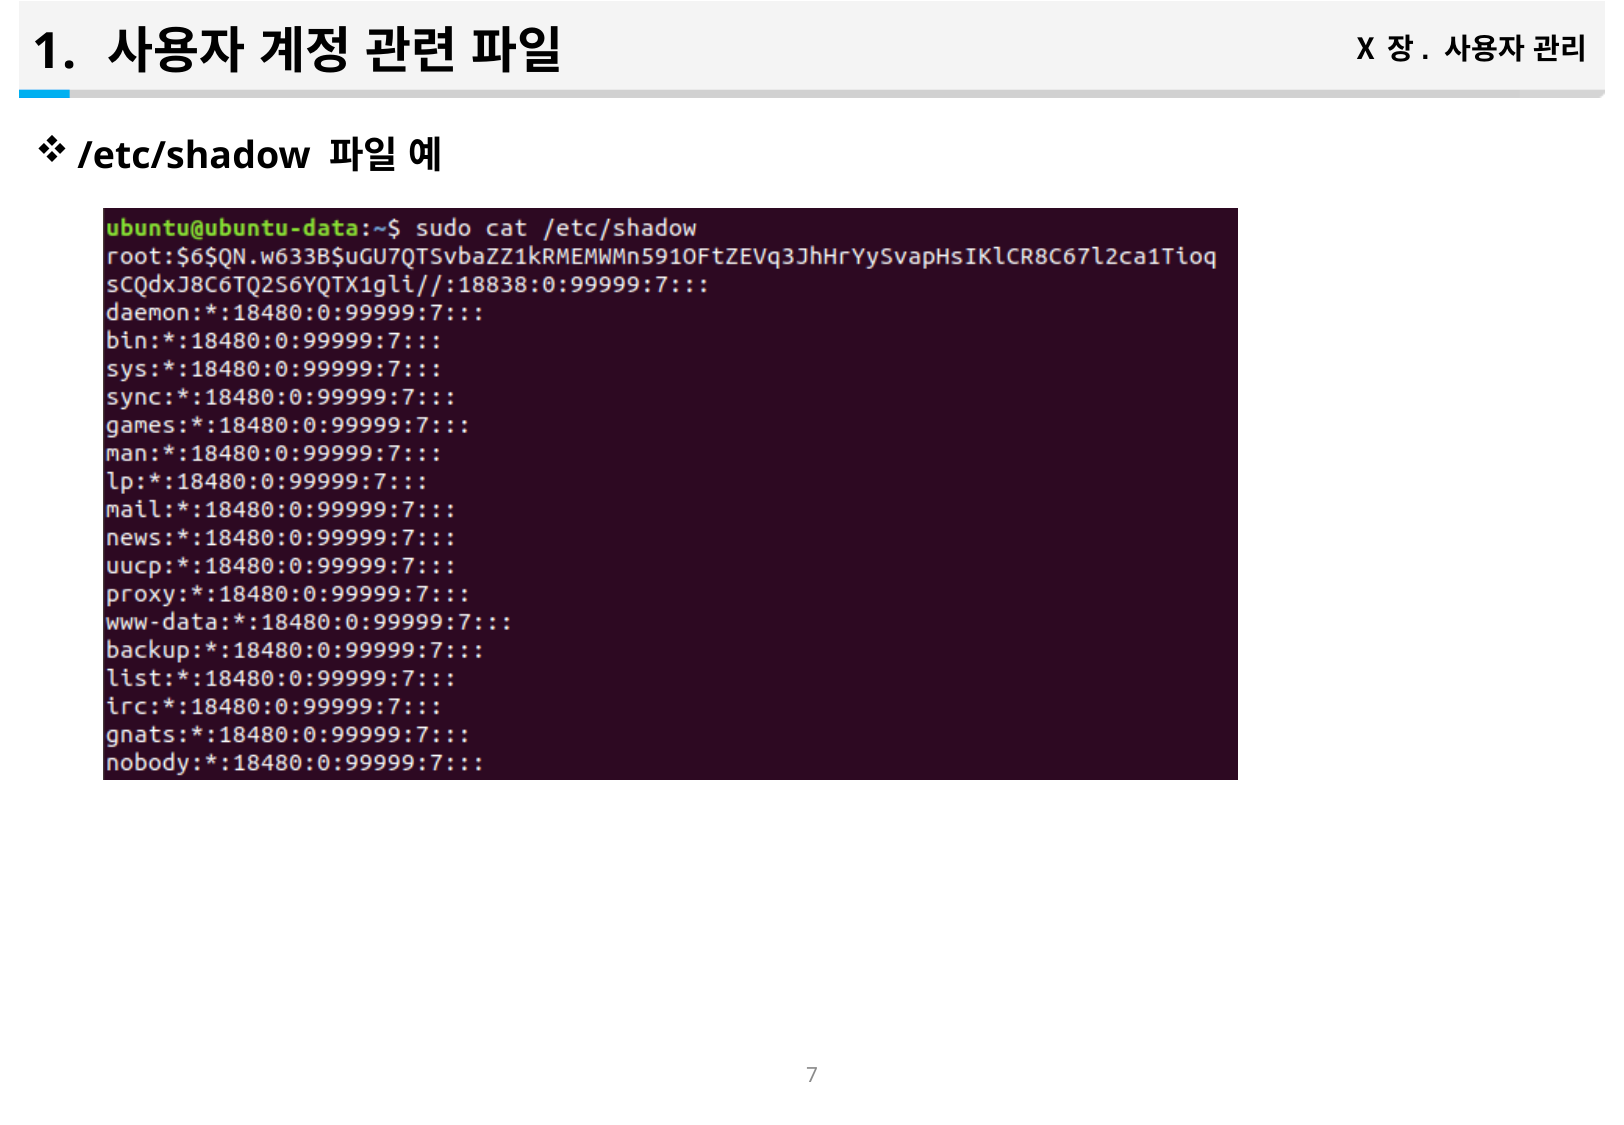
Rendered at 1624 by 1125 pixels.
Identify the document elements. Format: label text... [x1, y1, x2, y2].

text_box /etc/shadow 파일 예 [20, 124, 1602, 250]
list 사용자 계정 관련 파일 [17, 11, 1167, 85]
picture [19, 1, 1605, 98]
slide_number 6 [622, 1045, 1002, 1106]
picture [102, 207, 1238, 781]
text_box Ⅹ장. 사용자 관리 [1336, 22, 1603, 73]
